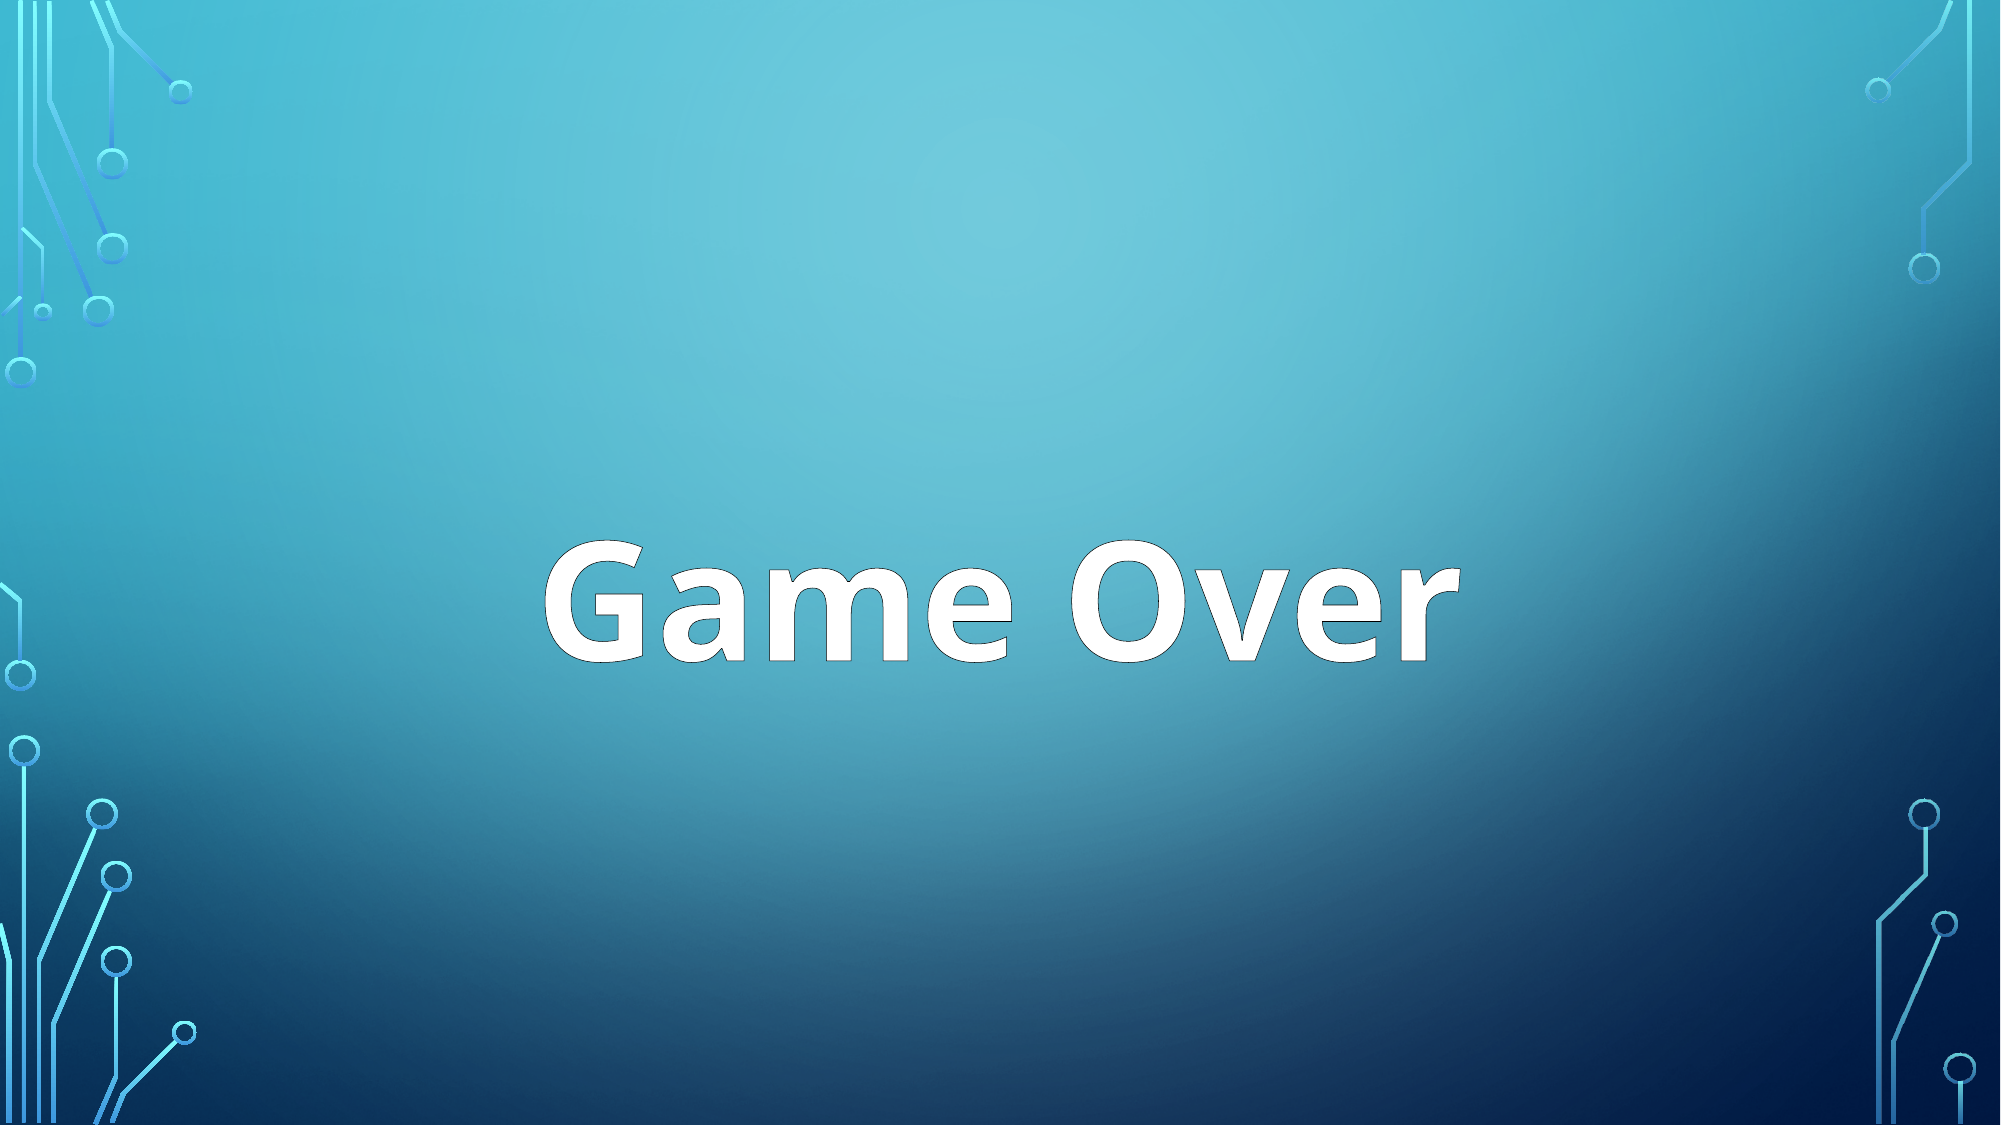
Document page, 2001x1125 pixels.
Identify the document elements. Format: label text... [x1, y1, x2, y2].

text_box Game Over [520, 486, 1480, 702]
